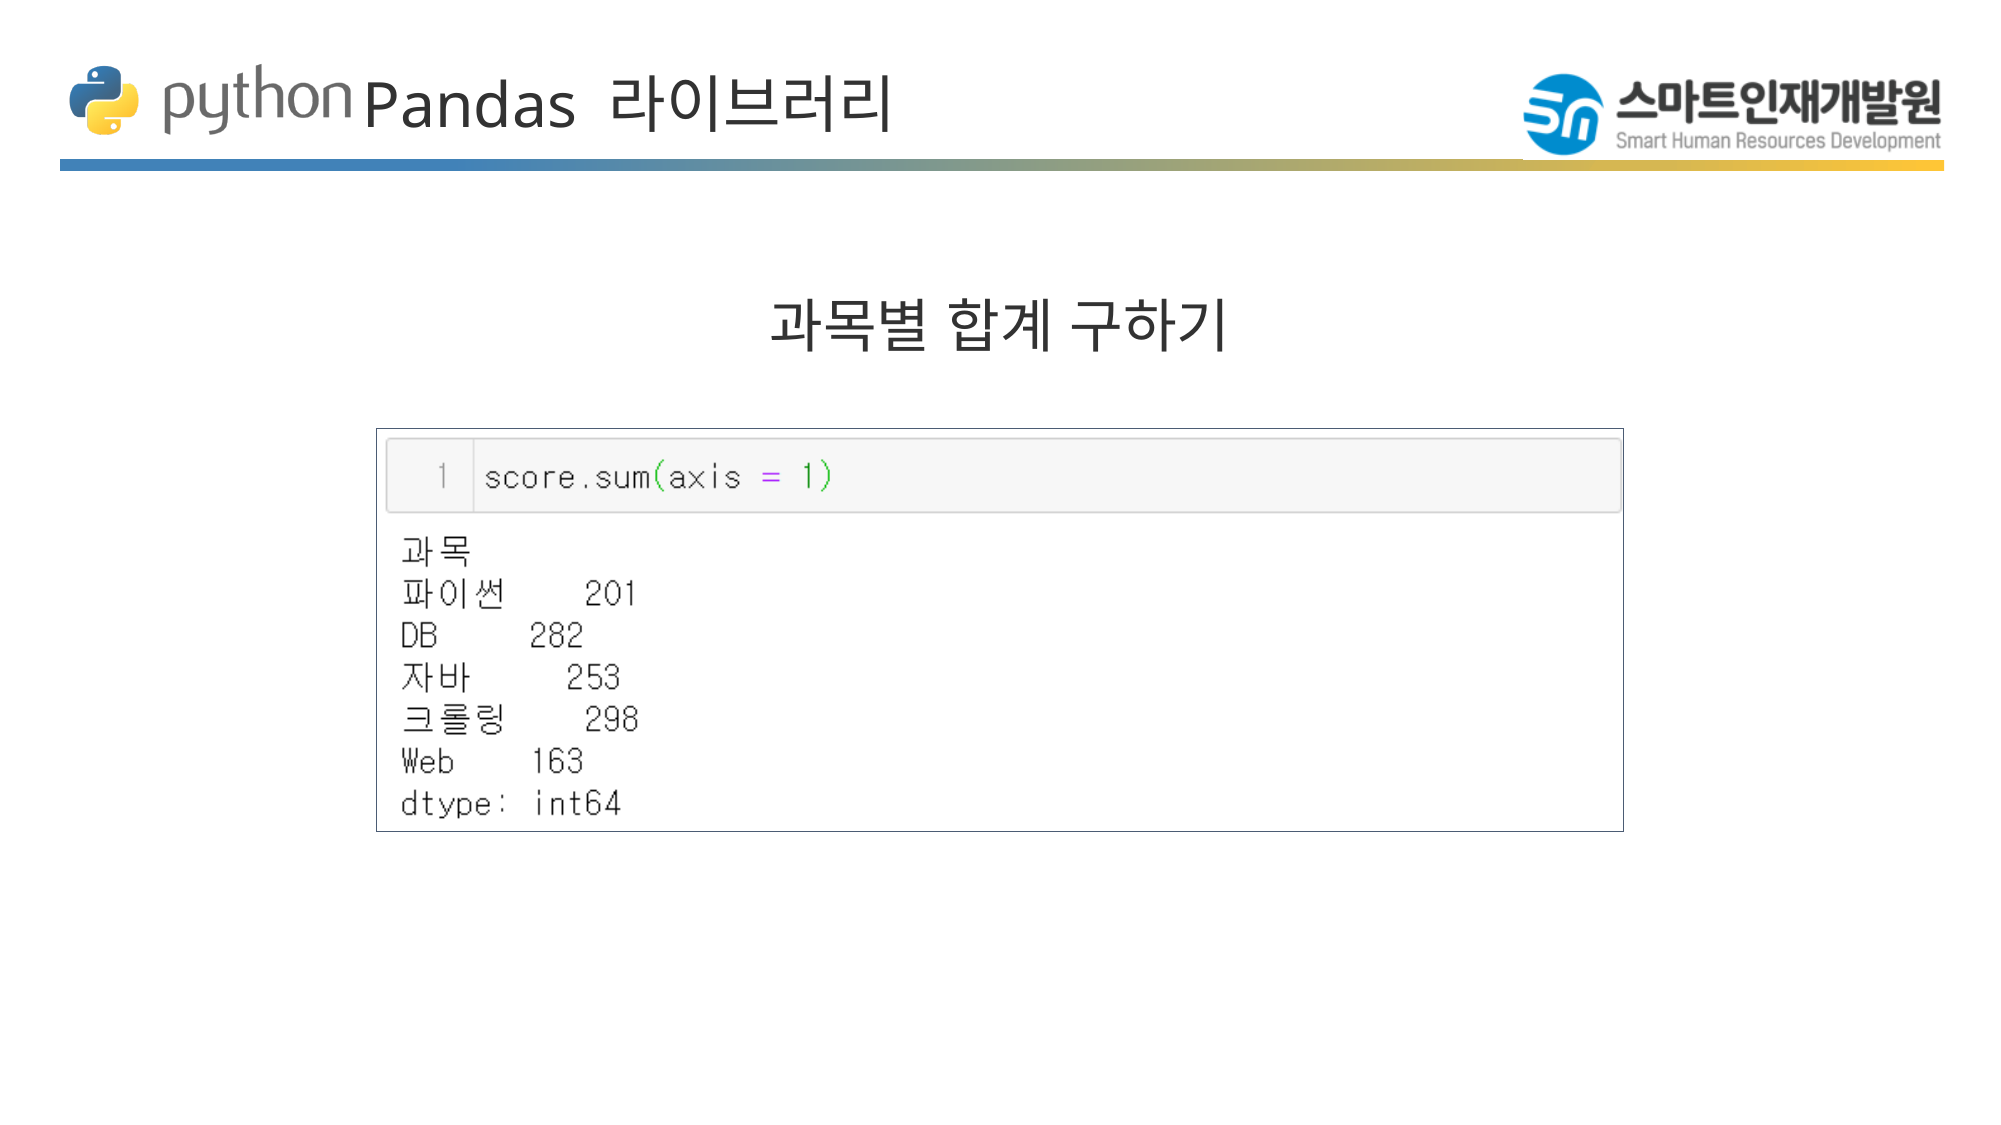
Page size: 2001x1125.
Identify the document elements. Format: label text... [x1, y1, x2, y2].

text_box 과목별 합계 구하기 [272, 267, 1728, 367]
picture [1523, 68, 1952, 160]
picture [60, 55, 363, 147]
text_box Pandas 라이브러리 [347, 57, 911, 148]
picture [376, 428, 1624, 832]
